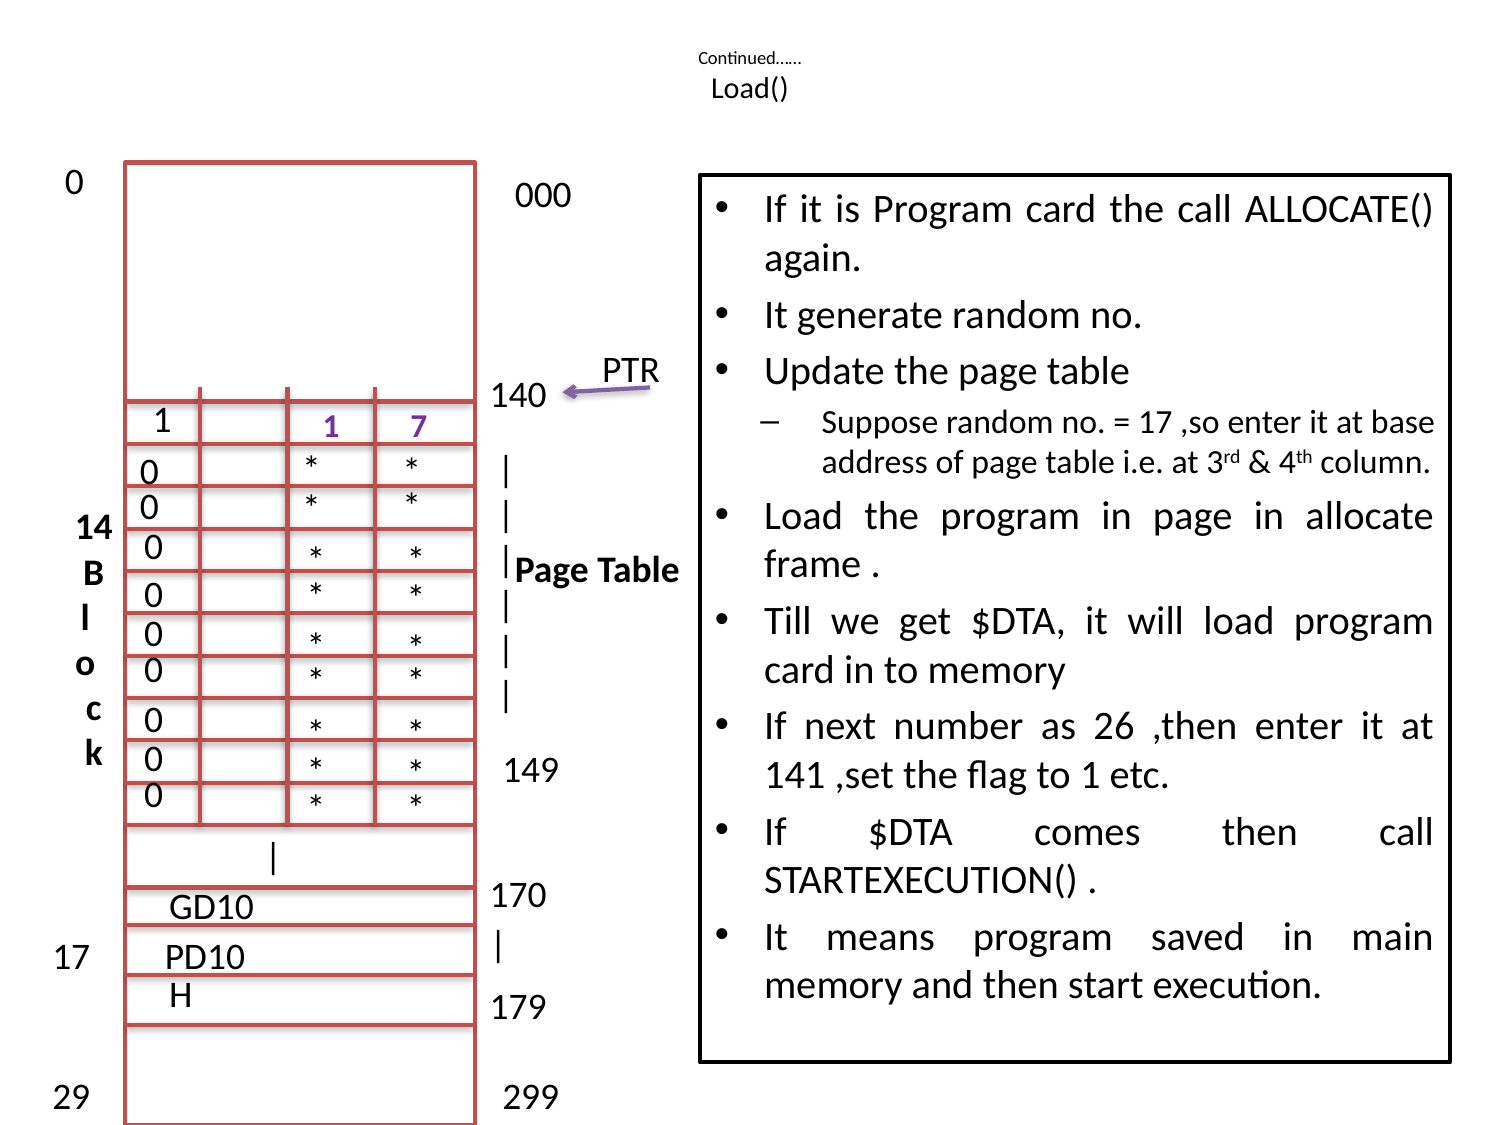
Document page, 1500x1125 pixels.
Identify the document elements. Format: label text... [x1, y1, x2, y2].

text_box 179 [474, 974, 563, 1035]
text_box | | | | | | [480, 437, 550, 723]
text_box 000 [499, 162, 588, 223]
text_box 140 [474, 362, 563, 423]
text_box 170 [479, 862, 563, 912]
list If it is Program card the call ALLOCATE() again. It generate random no. Update the page table Suppose random no. = 17 ,so enter it at base address of page table i.e. at 3rd & 4th column. Load the program in page in allocate frame . Till we get $DTA, it will load program card in to memory If next number as 26 ,then enter it at 141 ,set the flag to 1 etc. If $DTA comes then call STARTEXECUTION() . It means program saved in main memory and then start execution. [698, 173, 1452, 1064]
text_box 149 [487, 737, 575, 798]
text_box 0 [49, 149, 138, 210]
text_box [123, 1034, 477, 1125]
text_box 29 [37, 1064, 125, 1125]
text_box Page Table [500, 537, 700, 598]
text_box PTR [587, 337, 738, 398]
text_box 14 B l o c k [49, 495, 107, 780]
title Continued…… Load() [75, 37, 1425, 113]
text_box 17 [37, 924, 107, 985]
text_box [112, 387, 476, 1024]
text_box [123, 160, 477, 385]
text_box 299 [487, 1064, 575, 1125]
text_box | [479, 912, 563, 973]
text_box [562, 387, 651, 393]
